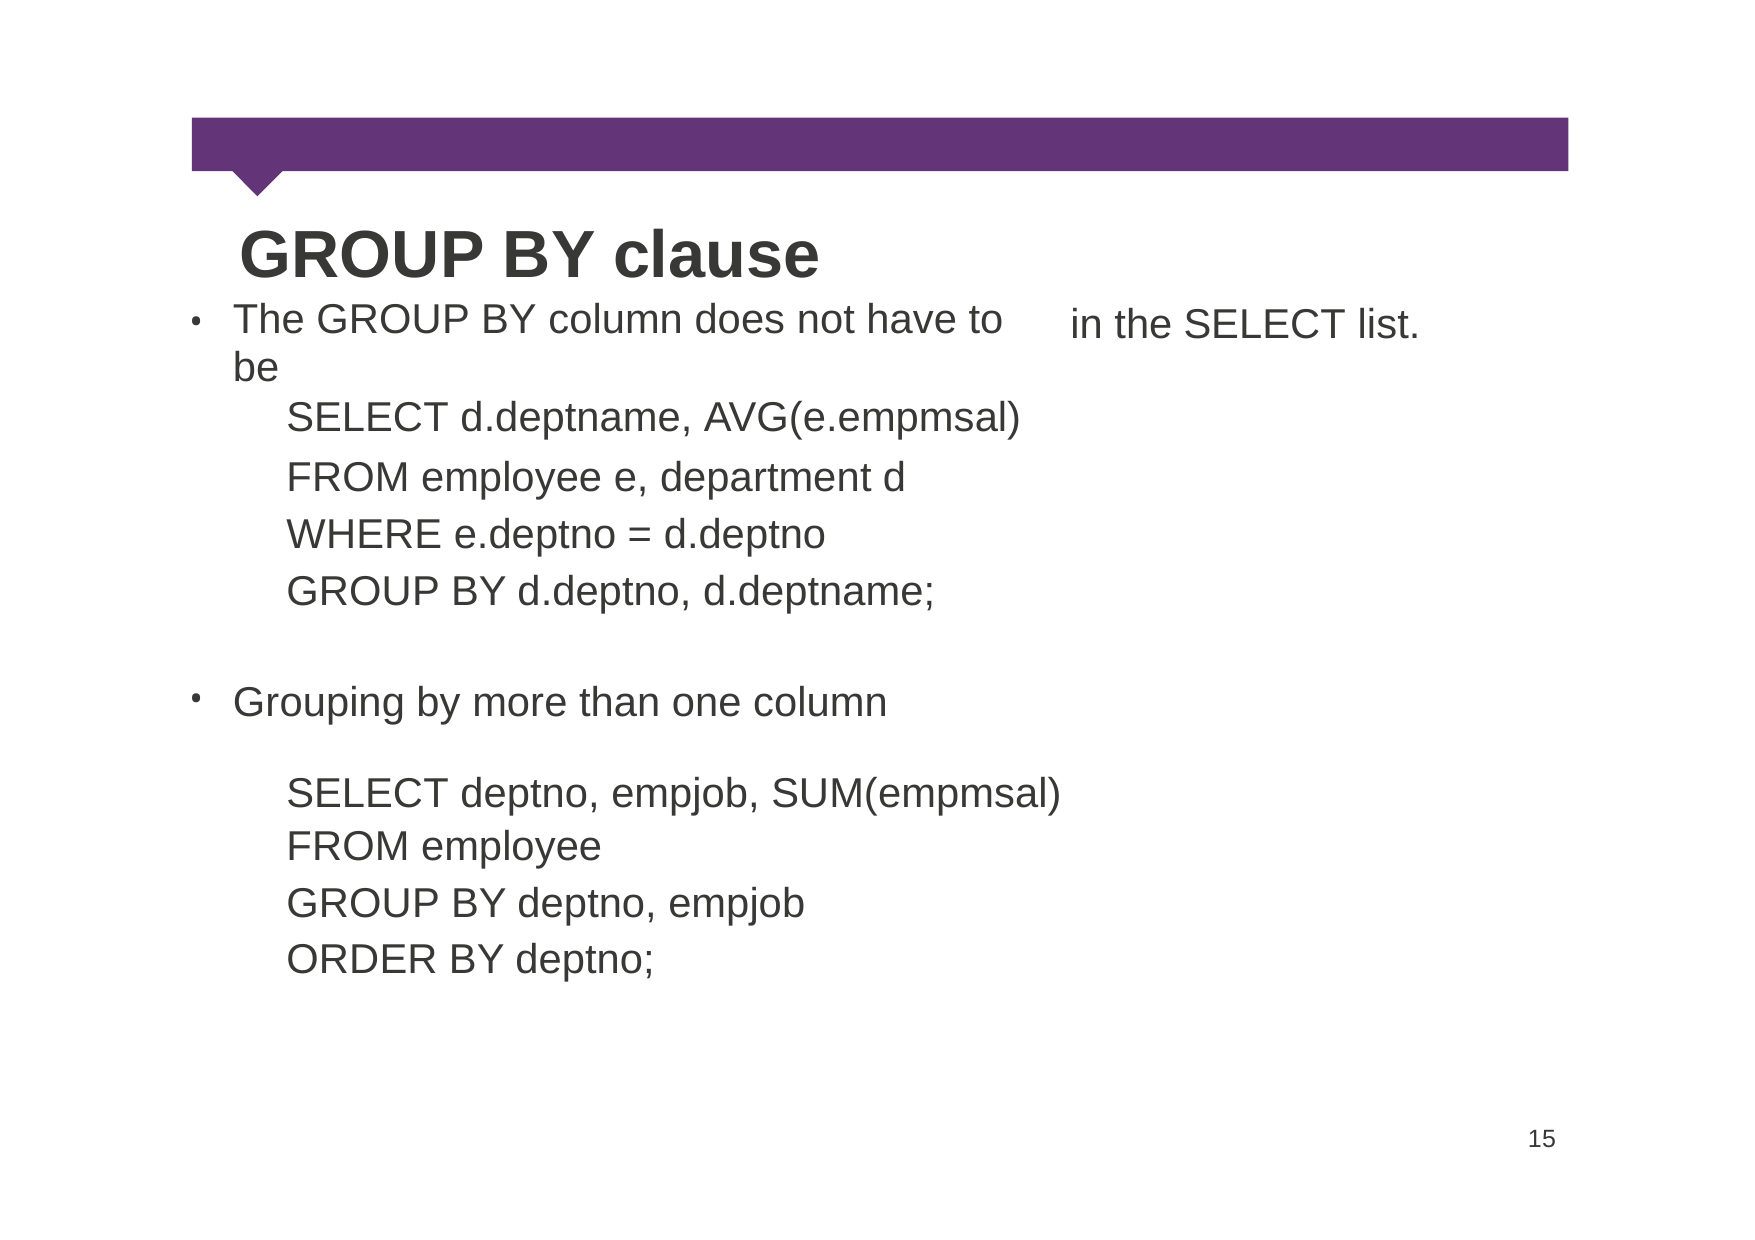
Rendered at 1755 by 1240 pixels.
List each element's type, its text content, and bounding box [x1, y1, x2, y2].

text_box 15 [1525, 1125, 1562, 1155]
text_box GROUP BY clause The GROUP BY column does not have to be [230, 220, 1068, 349]
text_box list. [1355, 302, 1429, 349]
text_box • [187, 671, 217, 718]
text_box [191, 117, 1569, 172]
text_box Grouping by more than one column [230, 679, 894, 726]
text_box SELECT [1181, 302, 1355, 349]
text_box [233, 172, 282, 197]
text_box in [1068, 302, 1112, 349]
text_box SELECT deptno, empjob, SUM(empmsal) FROM employee GROUP BY deptno, empjob ORDER BY deptno; [284, 771, 1069, 989]
text_box SELECT d.deptname, AVG(e.empmsal) FROM employee e, department d WHERE e.deptno = d.deptno GROUP BY d.deptno, d.deptname; [284, 394, 1032, 612]
text_box the [1112, 302, 1181, 349]
text_box • [187, 294, 217, 341]
